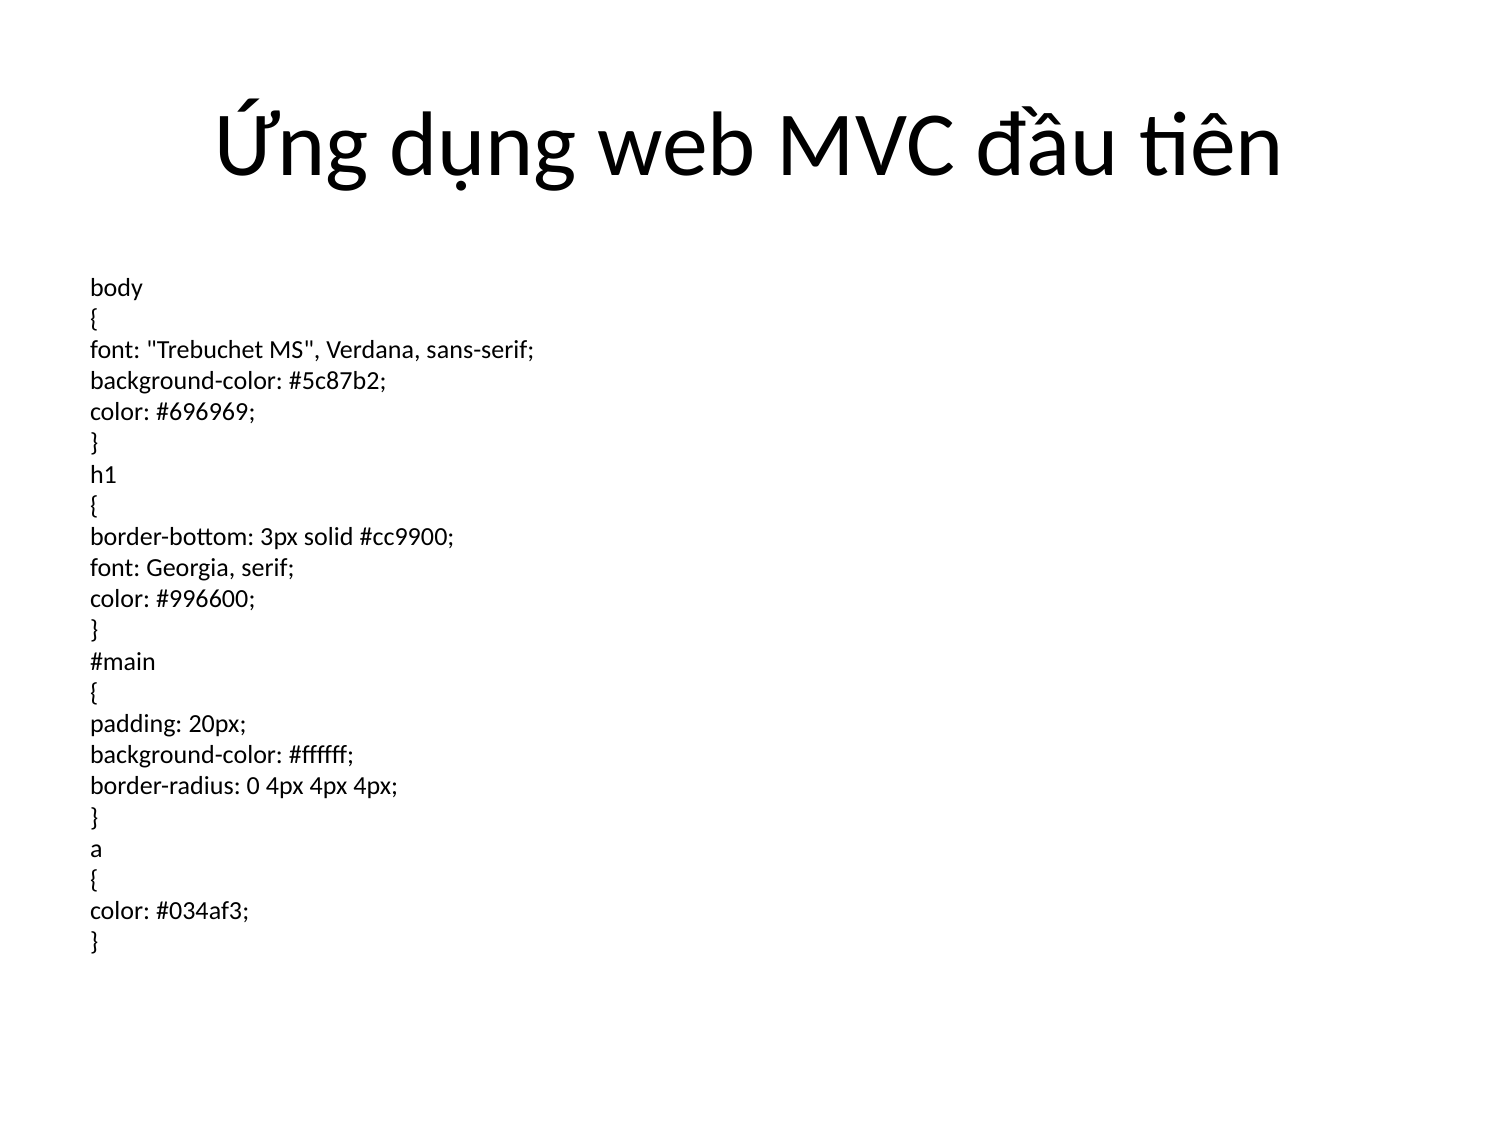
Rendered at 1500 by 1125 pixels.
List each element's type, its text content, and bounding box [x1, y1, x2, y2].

list body { font: "Trebuchet MS", Verdana, sans-serif; background-color: #5c87b2; color: #696969; } h1 { border-bottom: 3px solid #cc9900; font: Georgia, serif; color: #996600; } #main { padding: 20px; background-color: #ffffff; border-radius: 0 4px 4px 4px; } a { color: #034af3; } [75, 262, 1425, 1005]
title Ứng dụng web MVC đầu tiên [75, 45, 1425, 233]
